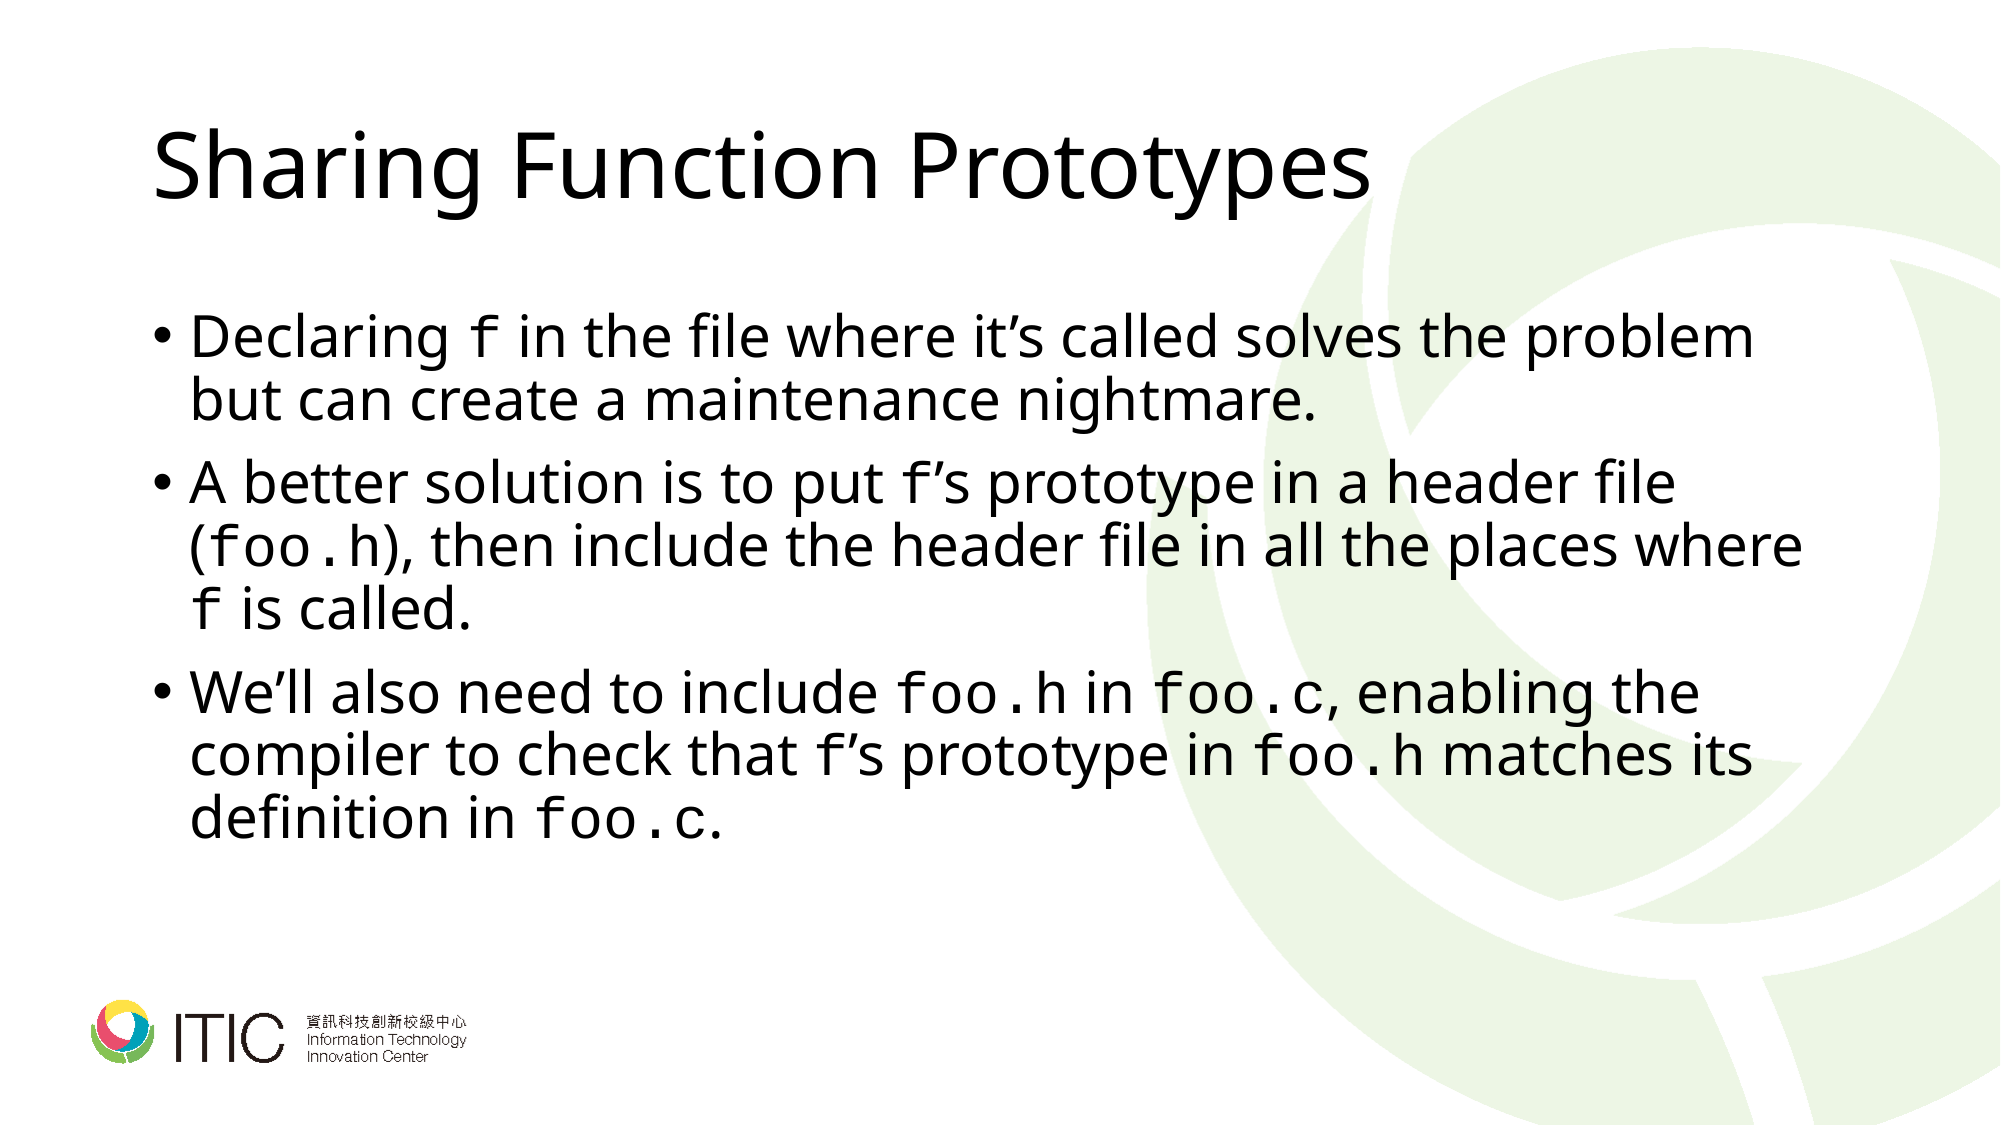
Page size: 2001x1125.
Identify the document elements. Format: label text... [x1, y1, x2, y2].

picture [0, 0, 2001, 1125]
title Sharing Function Prototypes [137, 59, 1863, 278]
list Declaring f in the file where it’s called solves the problem but can create a maintenance nightmare. A better solution is to put f’s prototype in a header file (foo.h), then include the header file in all the places where f is called. We’ll also need to include foo.h in foo.c, enabling the compiler to check that f’s prototype in foo.h matches its definition in foo.c. [137, 299, 1863, 1014]
